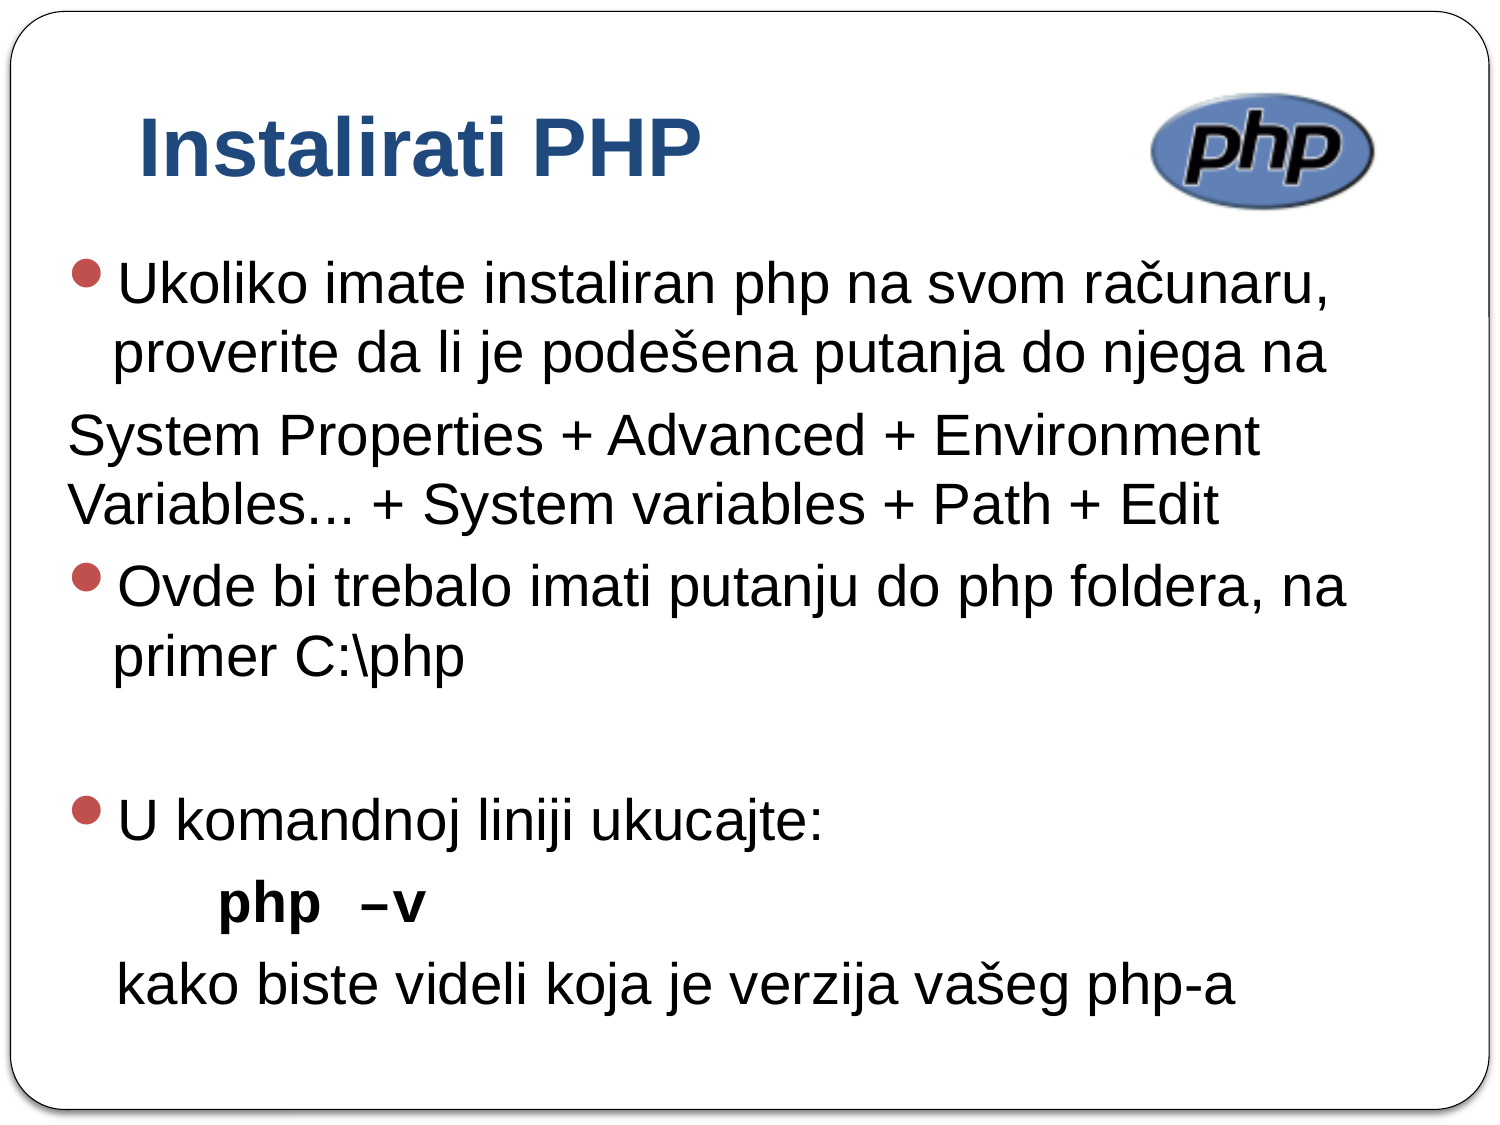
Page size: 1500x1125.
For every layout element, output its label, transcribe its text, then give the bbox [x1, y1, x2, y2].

title Instalirati PHP [123, 54, 1447, 209]
list Ukoliko imate instaliran php na svom računaru, proverite da li je podešena putanja do njega na System Properties + Advanced + Environment Variables... + System variables + Path + Edit Ovde bi trebalo imati putanju do php foldera, na primer C:\php U komandnoj liniji ukucajte: php –v kako biste videli koja je verzija vašeg php-a [53, 237, 1471, 1094]
picture [1127, 63, 1398, 239]
